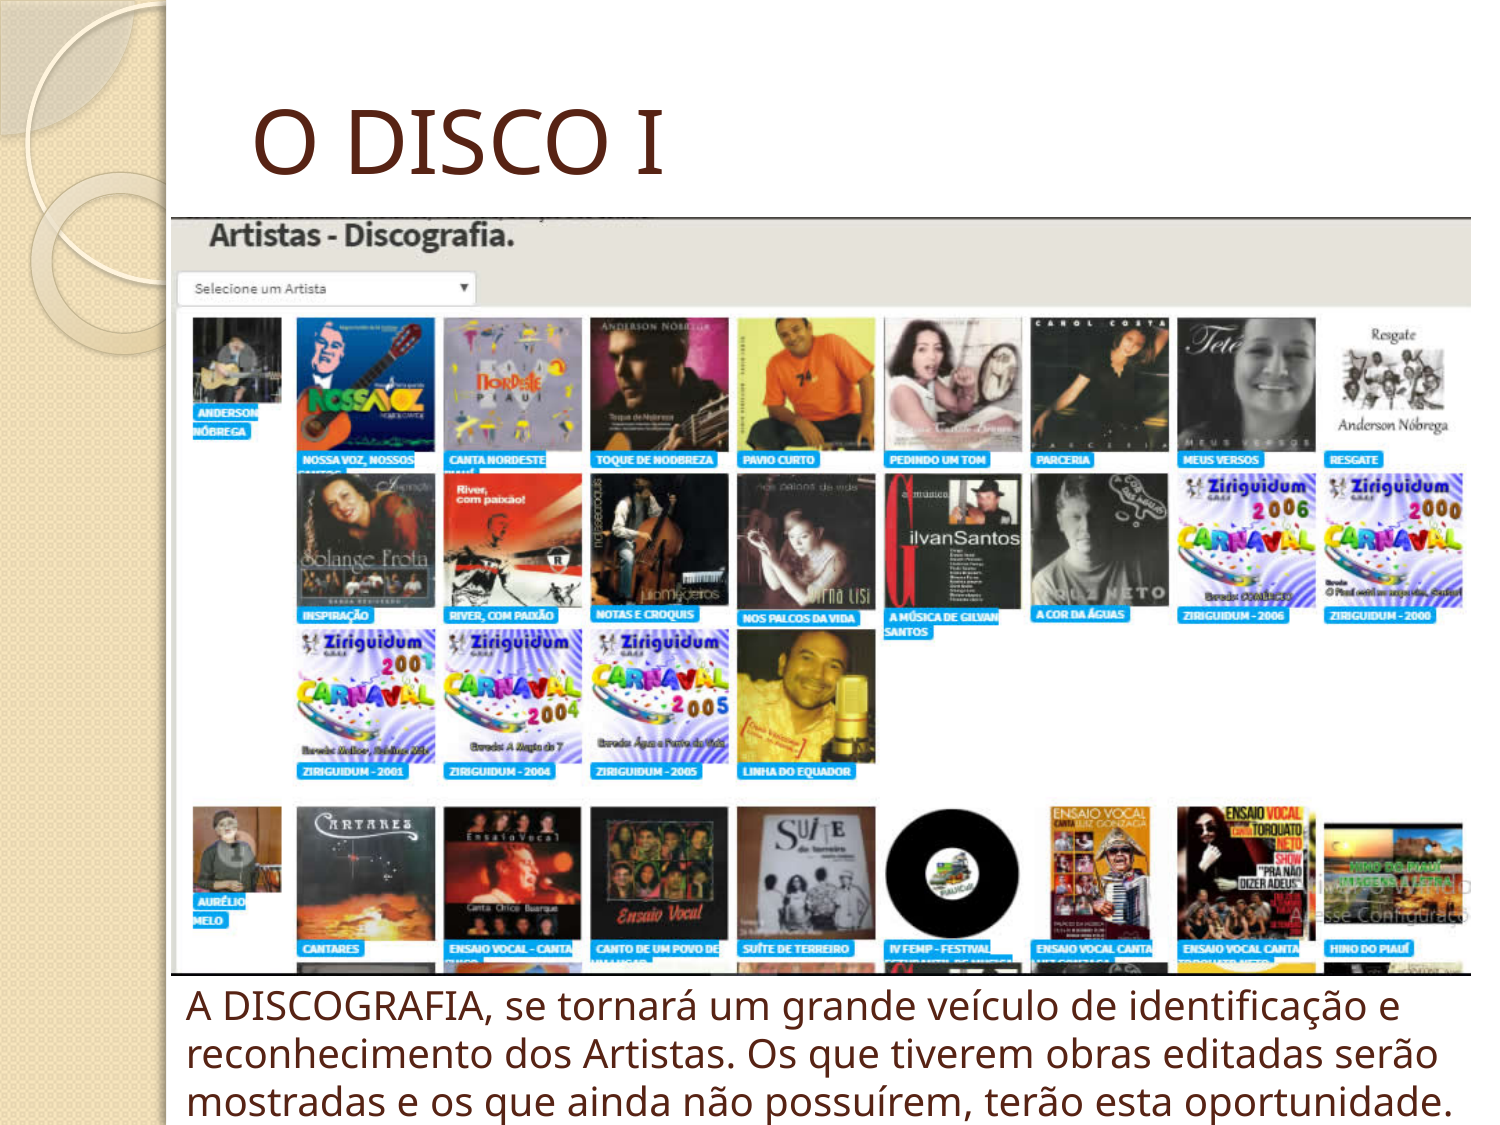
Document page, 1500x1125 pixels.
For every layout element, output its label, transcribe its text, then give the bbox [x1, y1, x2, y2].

title O DISCO I [235, 45, 1466, 214]
text_box A DISCOGRAFIA, se tornará um grande veículo de identificação e reconhecimento dos Artistas. Os que tiverem obras editadas serão mostradas e os que ainda não possuírem, terão esta oportunidade. [171, 964, 1483, 1125]
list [170, 217, 1471, 977]
